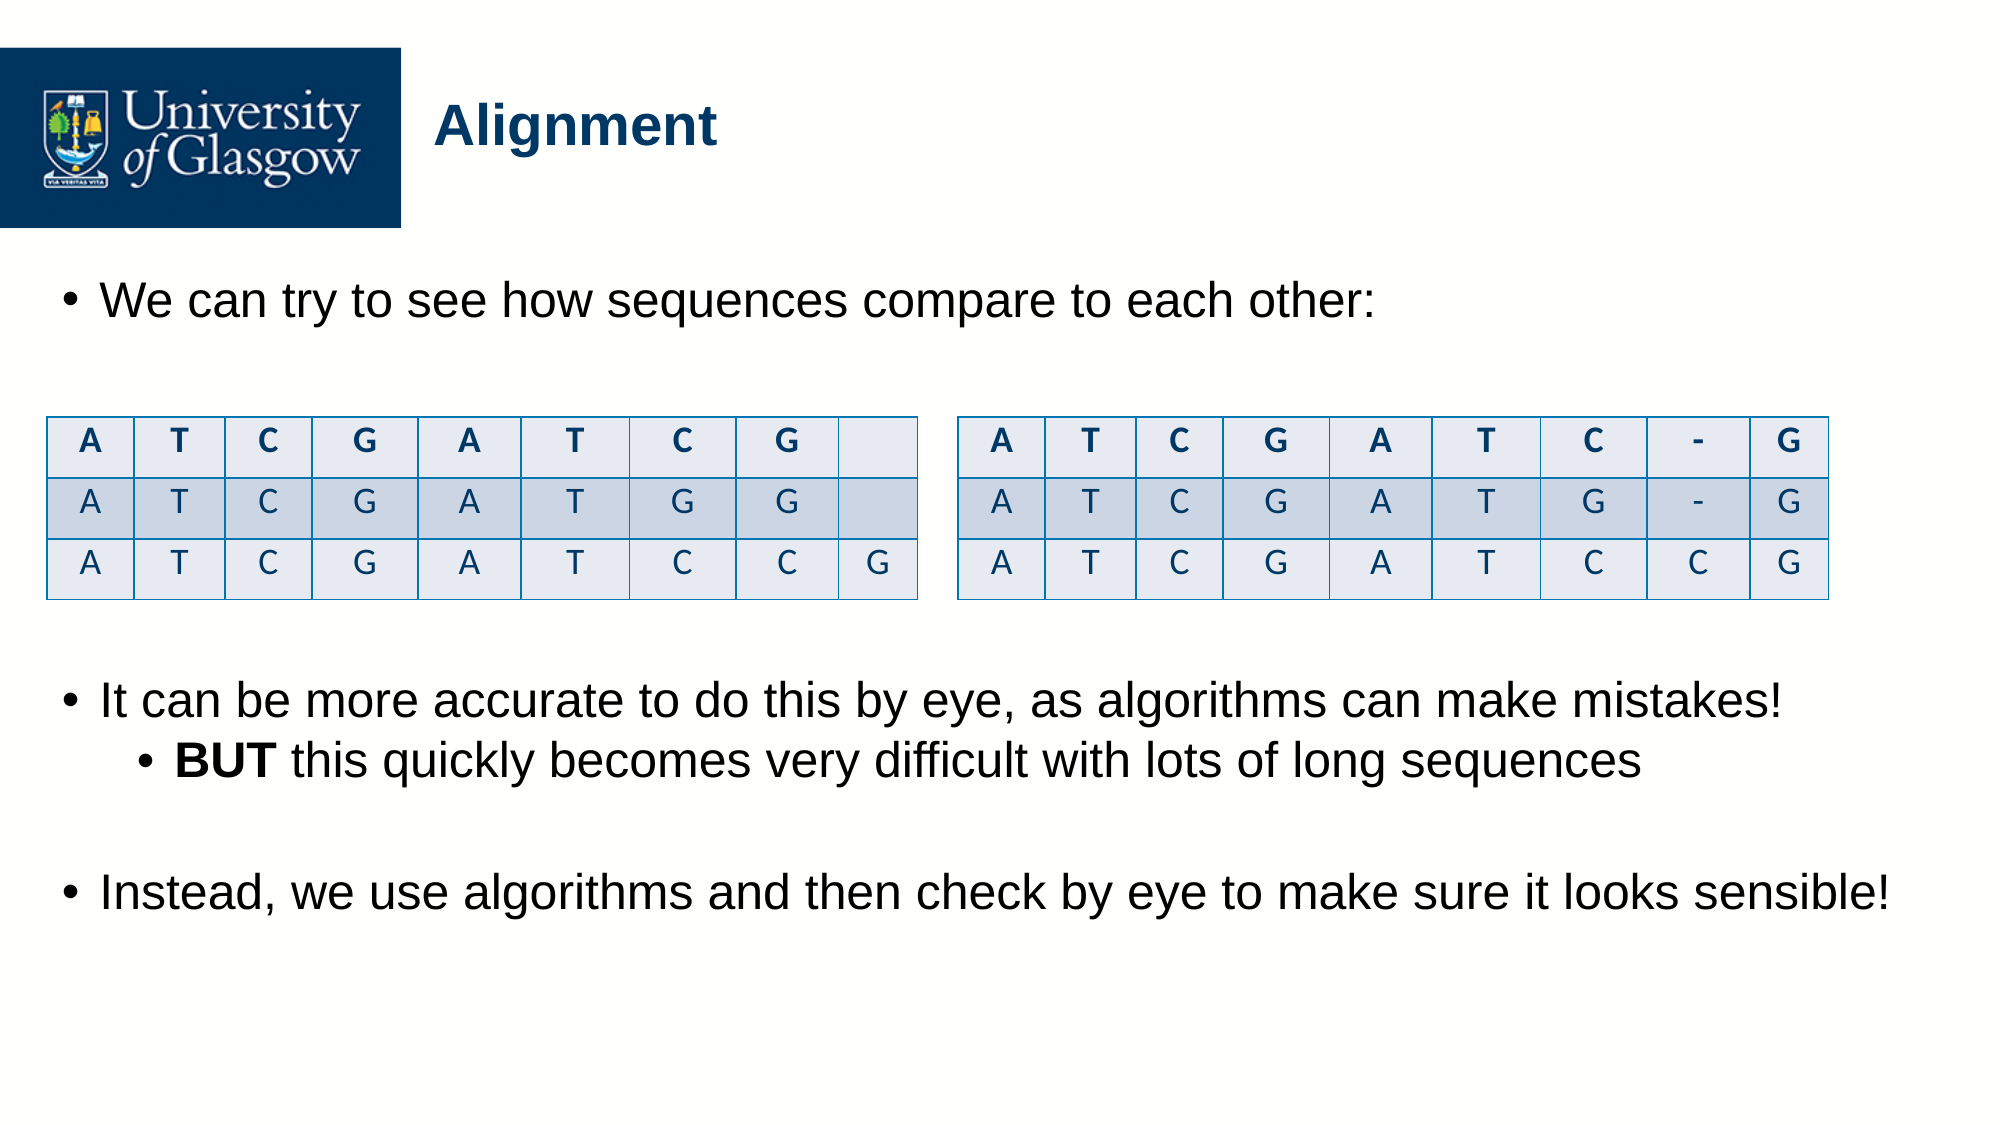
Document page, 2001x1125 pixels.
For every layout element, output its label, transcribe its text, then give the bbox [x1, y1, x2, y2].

table_header T [135, 418, 224, 477]
table_header C [630, 418, 735, 477]
table_cell A [959, 540, 1044, 599]
table_cell G [630, 479, 735, 538]
table_cell T [135, 479, 224, 538]
title Alignment [418, 87, 1930, 234]
table_header T [1433, 418, 1540, 477]
table_header - [1648, 418, 1749, 477]
table_cell G [313, 540, 417, 599]
table_cell T [135, 540, 224, 599]
table_cell T [1046, 540, 1135, 599]
picture [0, 0, 2000, 1125]
table_header [839, 418, 917, 477]
table_cell C [737, 540, 838, 599]
text_box It can be more accurate to do this by eye, as algorithms can make mistakes! BUT this quickly becomes very difficult with lots of long sequences Instead, we use algorithms and then check by eye to make sure it looks sensible! [46, 669, 2000, 1015]
table_cell G [1224, 540, 1329, 599]
table_cell G [839, 540, 917, 599]
table_cell G [1541, 479, 1646, 538]
table_header G [313, 418, 417, 477]
table_header T [522, 418, 629, 477]
table_cell A [959, 479, 1044, 538]
table_cell G [313, 479, 417, 538]
table_header G [737, 418, 838, 477]
table_cell C [226, 479, 311, 538]
table_cell A [1330, 540, 1431, 599]
table_cell A [1330, 479, 1431, 538]
table_cell C [630, 540, 735, 599]
table_header C [226, 418, 311, 477]
table_cell T [522, 479, 629, 538]
table_cell T [522, 540, 629, 599]
table_cell C [1541, 540, 1646, 599]
list We can try to see how sequences compare to each other: [46, 266, 2000, 366]
table_cell A [48, 540, 133, 599]
table_header C [1137, 418, 1222, 477]
table_cell G [737, 479, 838, 538]
table_cell - [1648, 479, 1749, 538]
table_cell T [1046, 479, 1135, 538]
table_cell A [419, 540, 520, 599]
table_cell G [1751, 479, 1828, 538]
table_cell A [48, 479, 133, 538]
table_header A [959, 418, 1044, 477]
table_header G [1751, 418, 1828, 477]
table_cell C [1648, 540, 1749, 599]
table_cell A [419, 479, 520, 538]
table_header A [48, 418, 133, 477]
table_cell T [1433, 479, 1540, 538]
table_header T [1046, 418, 1135, 477]
table_cell C [1137, 479, 1222, 538]
table_cell [839, 479, 917, 538]
table_cell C [226, 540, 311, 599]
table_cell G [1224, 479, 1329, 538]
table_cell G [1751, 540, 1828, 599]
table_header A [419, 418, 520, 477]
table_cell C [1137, 540, 1222, 599]
table_header A [1330, 418, 1431, 477]
table_header G [1224, 418, 1329, 477]
table_header C [1541, 418, 1646, 477]
table_cell T [1433, 540, 1540, 599]
